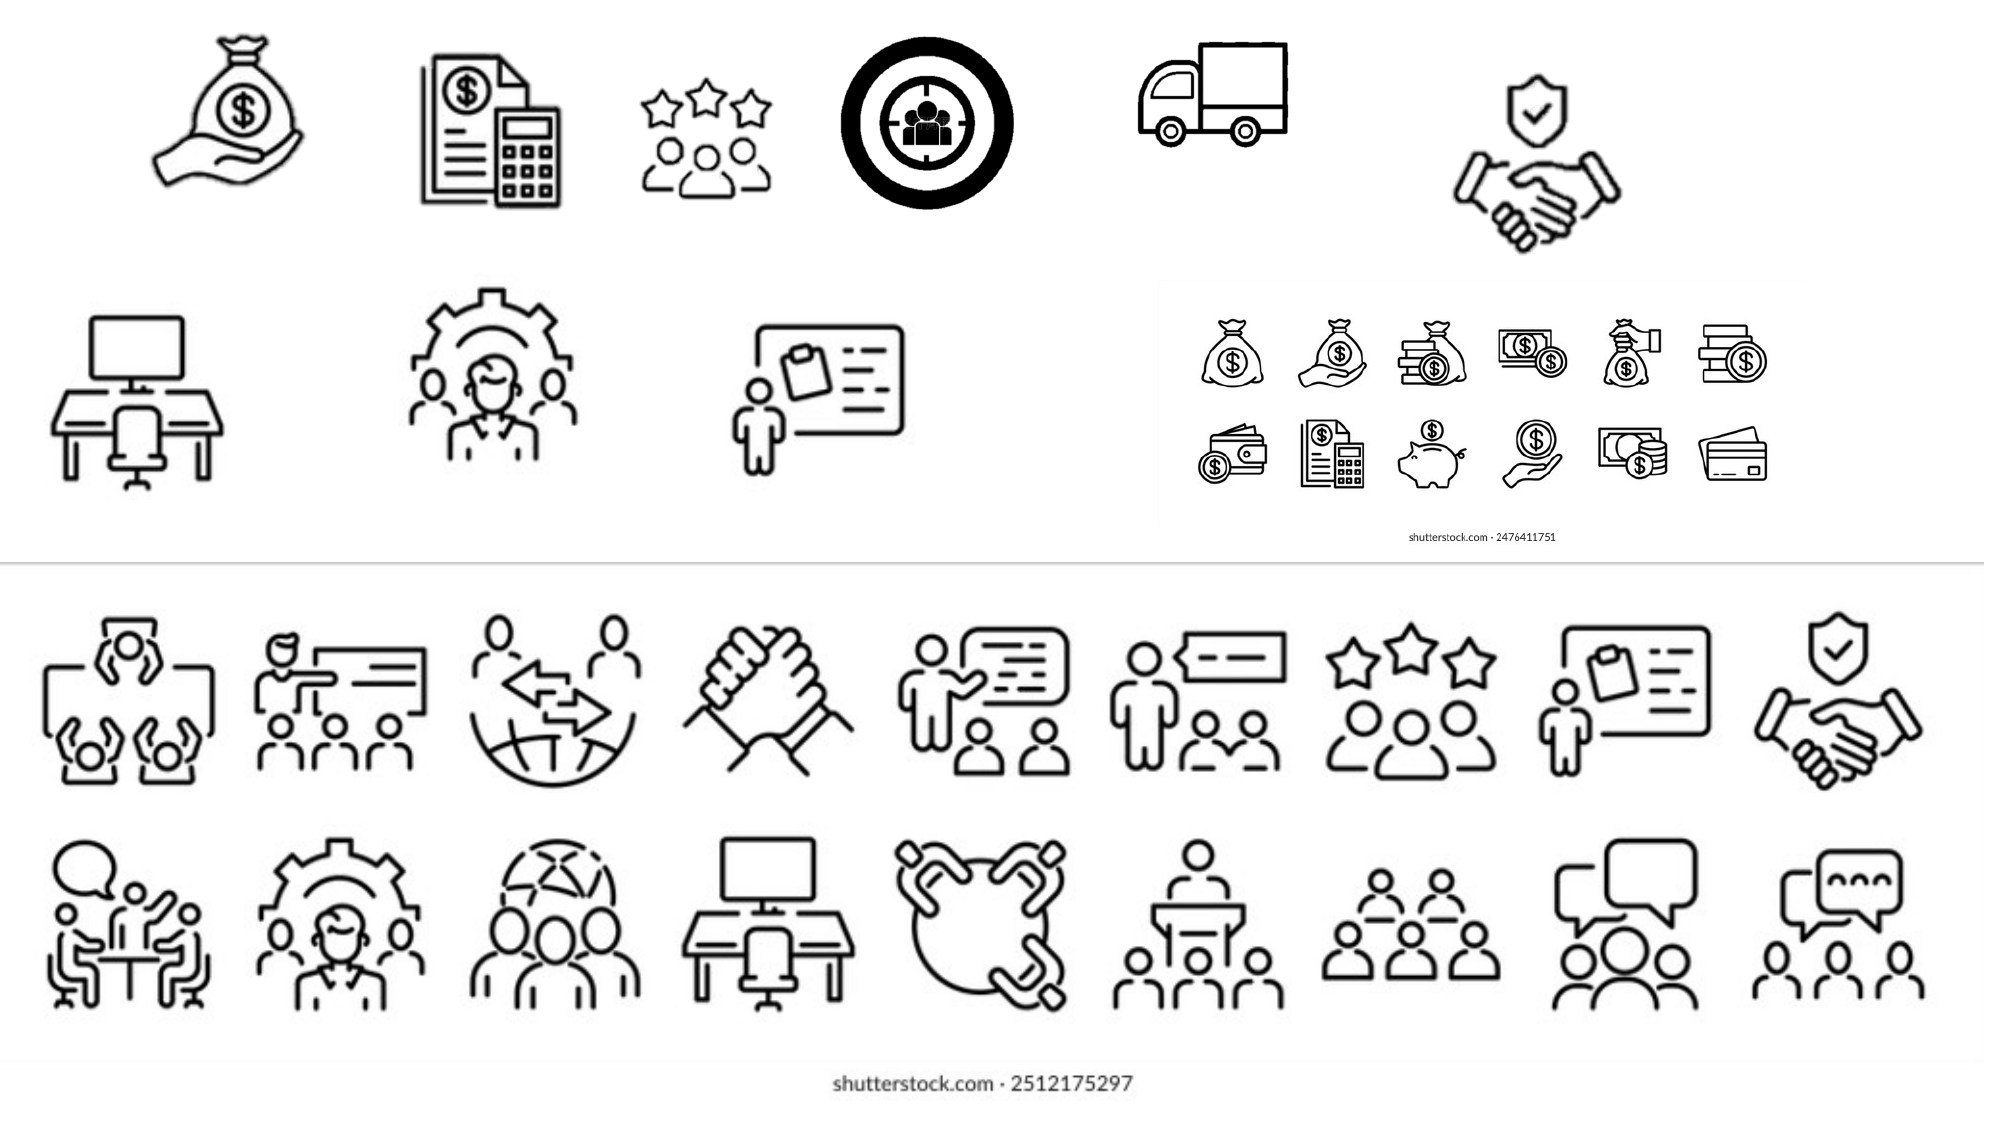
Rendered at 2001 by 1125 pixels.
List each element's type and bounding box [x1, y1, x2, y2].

picture [624, 30, 786, 233]
picture [0, 561, 1985, 1102]
picture [831, 26, 1023, 219]
picture [1157, 279, 1807, 546]
picture [25, 279, 252, 500]
picture [704, 285, 929, 502]
picture [375, 16, 605, 247]
picture [398, 262, 607, 482]
picture [1117, 0, 1314, 197]
picture [108, 0, 352, 218]
picture [1435, 24, 1683, 268]
